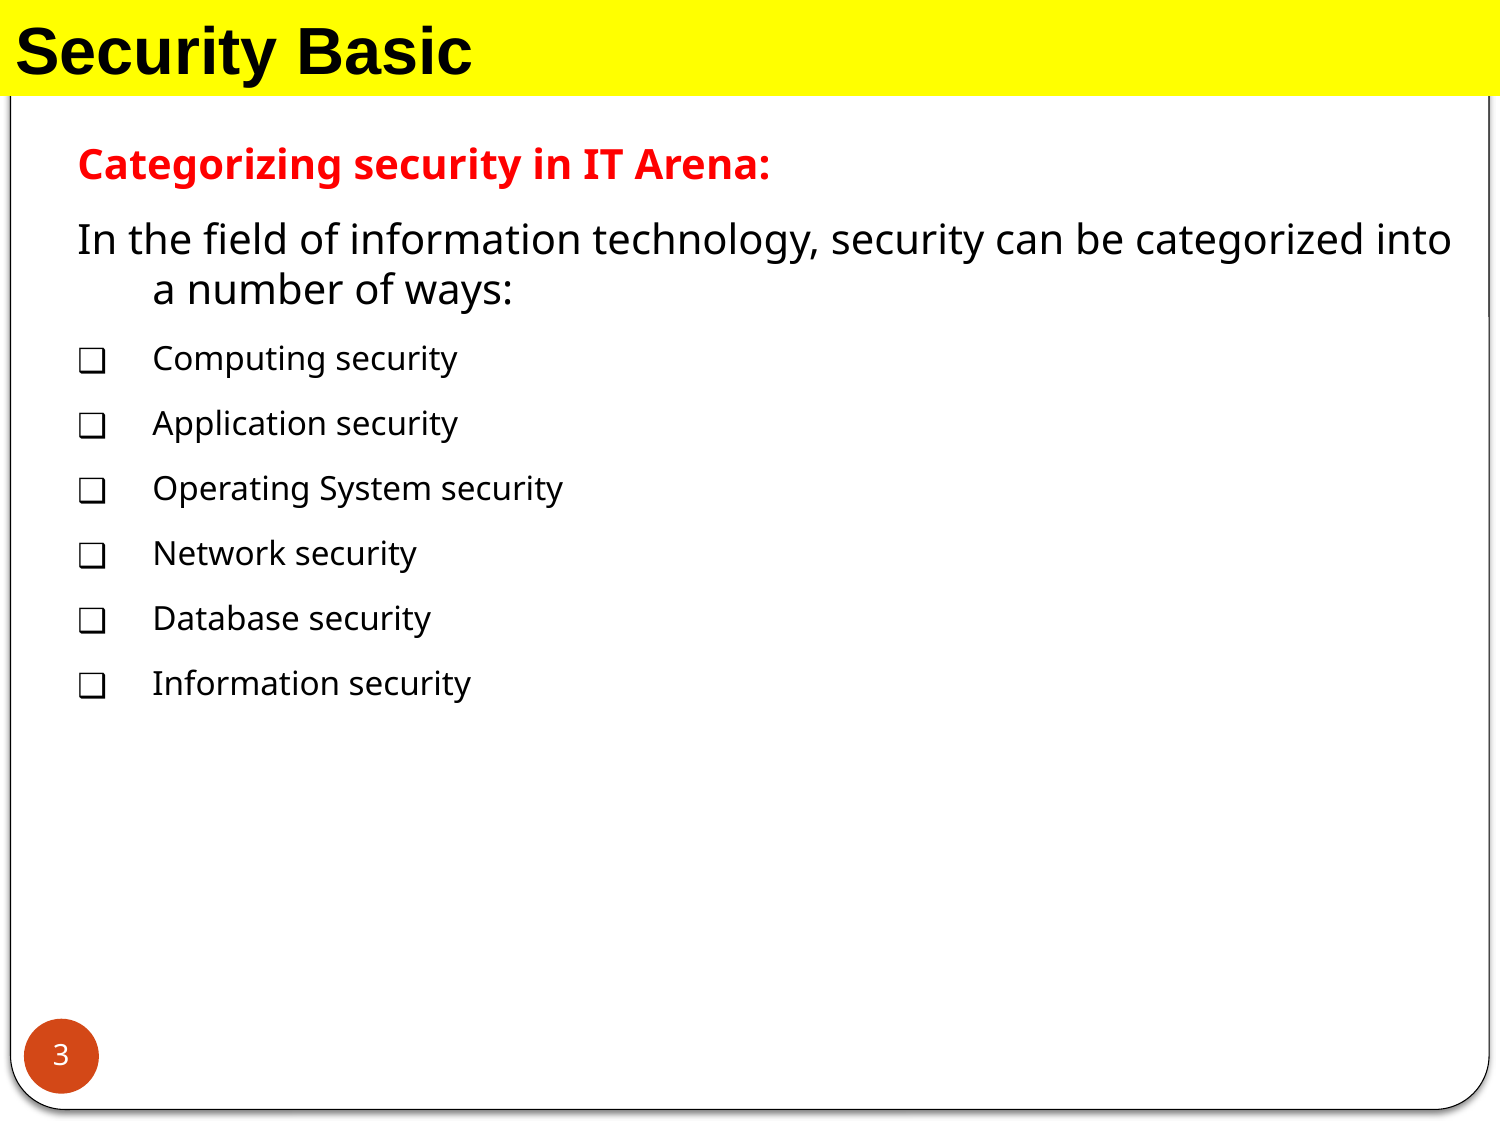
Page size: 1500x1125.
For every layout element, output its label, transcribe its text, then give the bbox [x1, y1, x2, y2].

text_box Categorizing security in IT Arena: In the field of information technology, security can be categorized into a number of ways: Computing security Application security Operating System security Network security Database security Information security [62, 129, 1488, 716]
slide_number 3 [23, 1018, 99, 1094]
text_box Security Basic [0, 0, 1500, 96]
